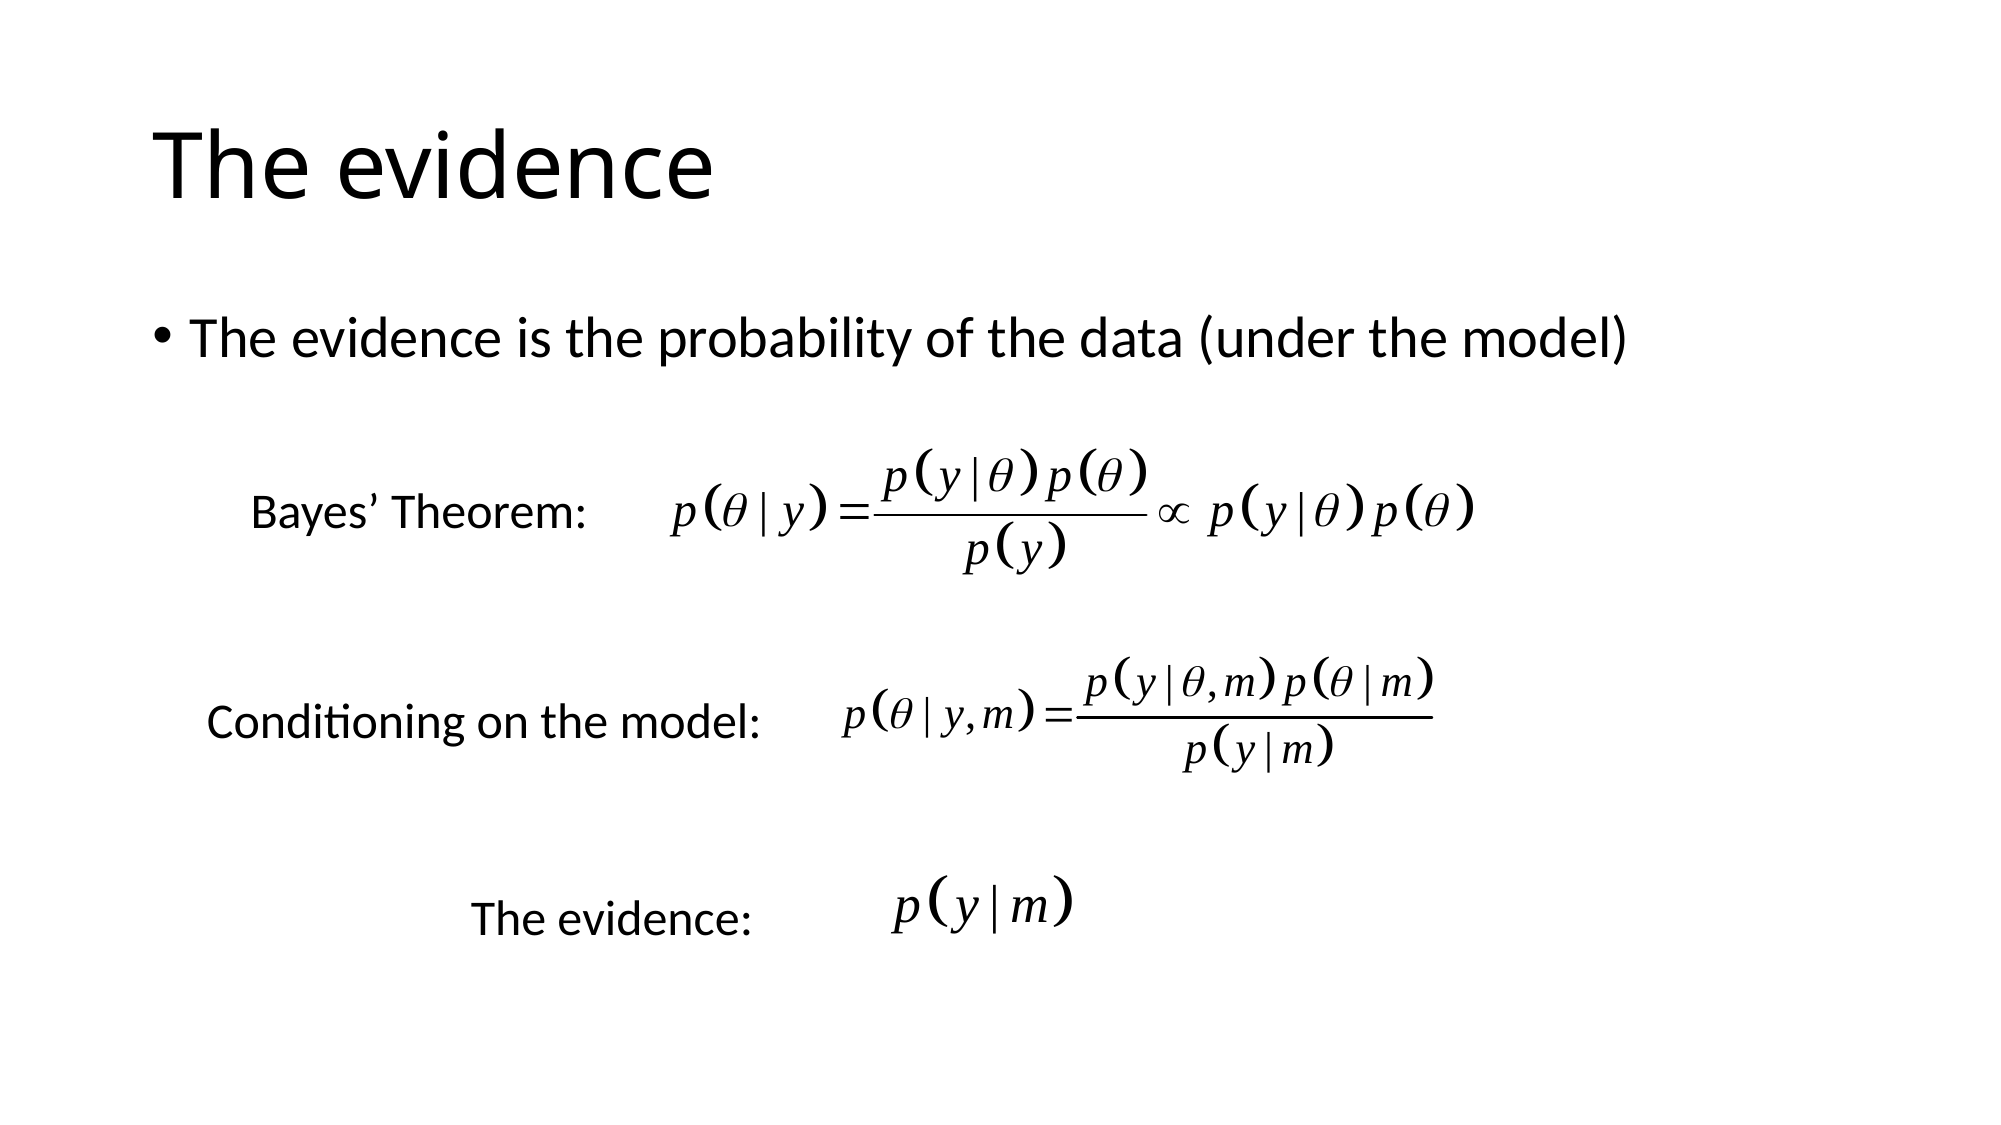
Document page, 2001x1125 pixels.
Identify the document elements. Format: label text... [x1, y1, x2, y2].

text_box The evidence: [456, 877, 769, 953]
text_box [831, 650, 1443, 789]
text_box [659, 441, 1479, 593]
text_box Bayes’ Theorem: [235, 471, 604, 547]
list The evidence is the probability of the data (under the model) [137, 299, 1863, 1014]
text_box Conditioning on the model: [192, 681, 777, 757]
title The evidence [137, 59, 1863, 278]
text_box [879, 864, 1082, 954]
